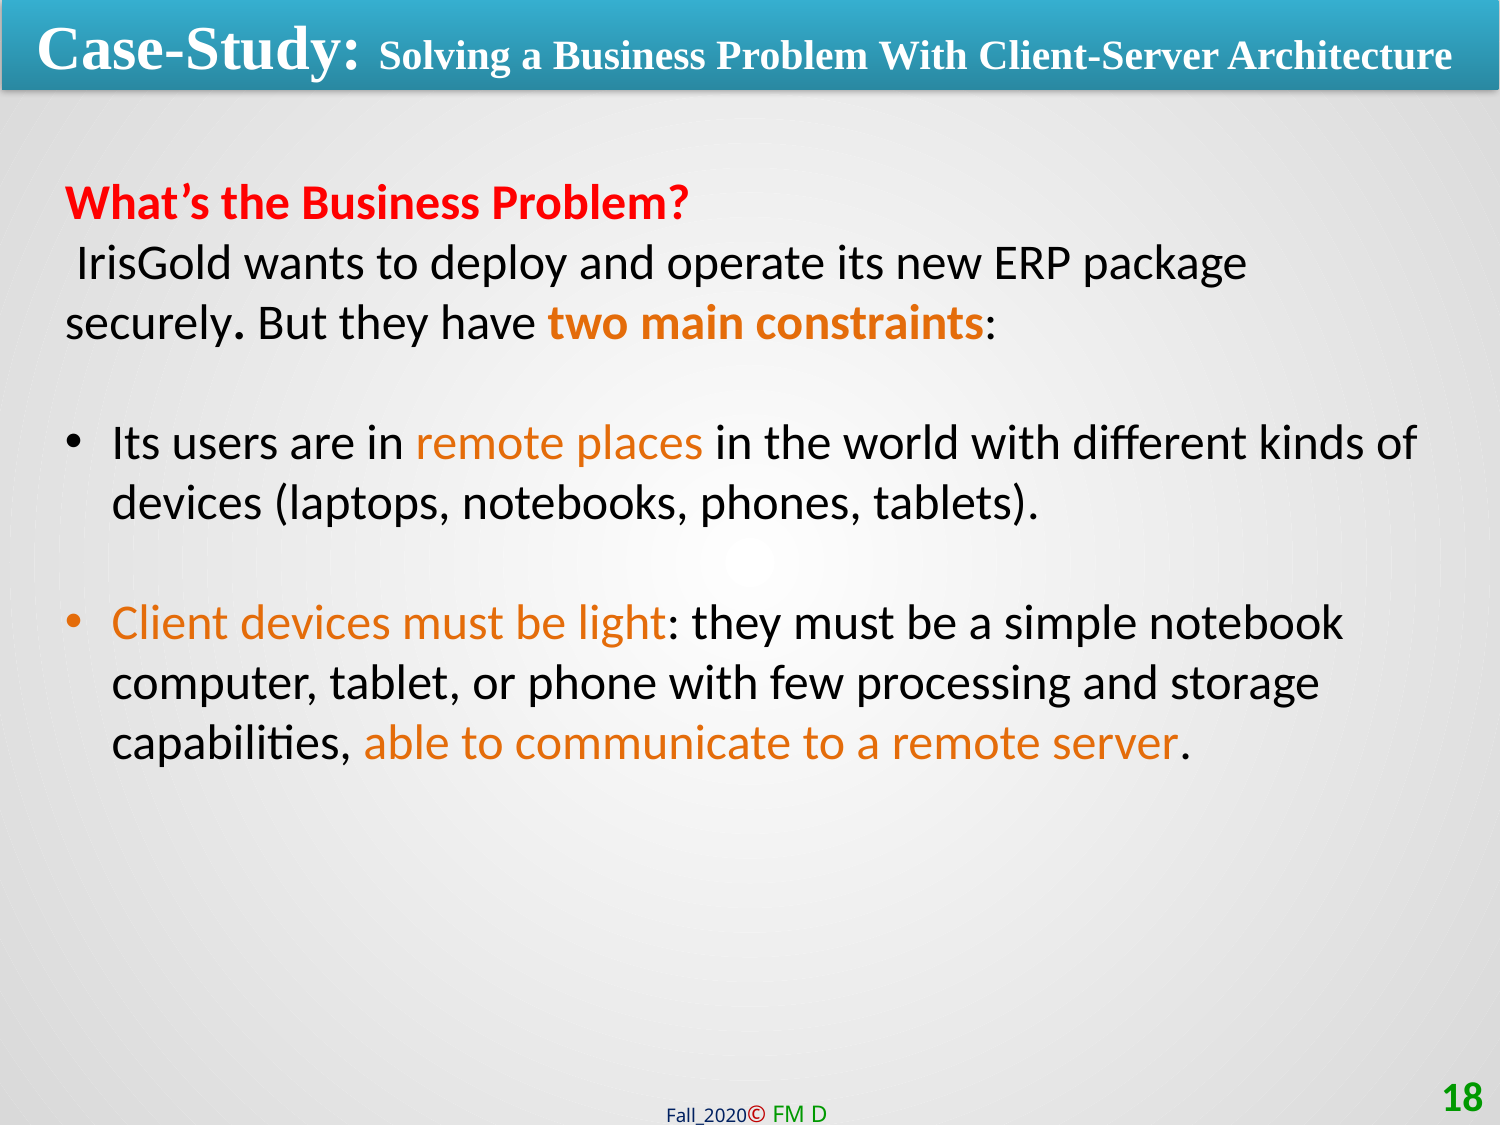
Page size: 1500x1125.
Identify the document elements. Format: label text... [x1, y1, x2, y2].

slide_number 18 [1148, 1065, 1499, 1125]
text_box What’s the Business Problem? IrisGold wants to deploy and operate its new ERP package securely. But they have two main constraints: Its users are in remote places in the world with different kinds of devices (laptops, notebooks, phones, tablets). Client devices must be light: they must be a simple notebook computer, tablet, or phone with few processing and storage capabilities, able to communicate to a remote server. [49, 162, 1463, 778]
text_box Case-Study: Solving a Business Problem With Client-Server Architecture [2, 0, 1499, 90]
